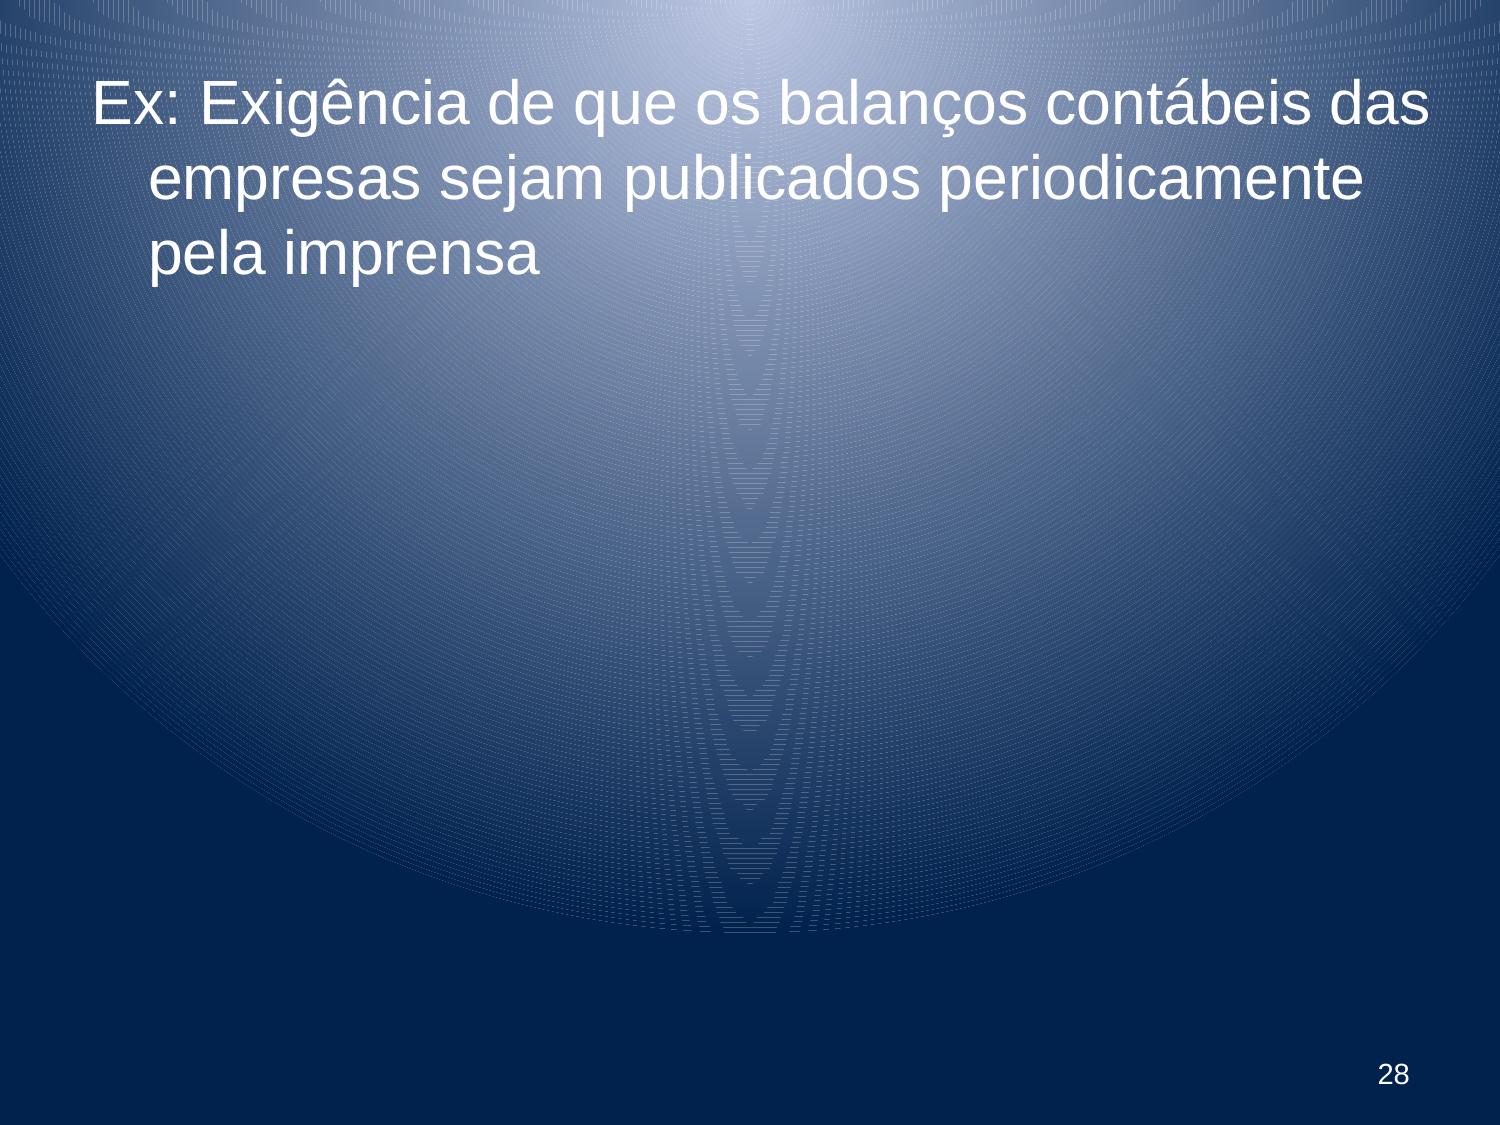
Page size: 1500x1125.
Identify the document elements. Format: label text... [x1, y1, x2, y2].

slide_number 28 [1074, 1042, 1425, 1103]
list Ex: Exigência de que os balanços contábeis das empresas sejam publicados periodicamente pela imprensa [76, 54, 1453, 988]
